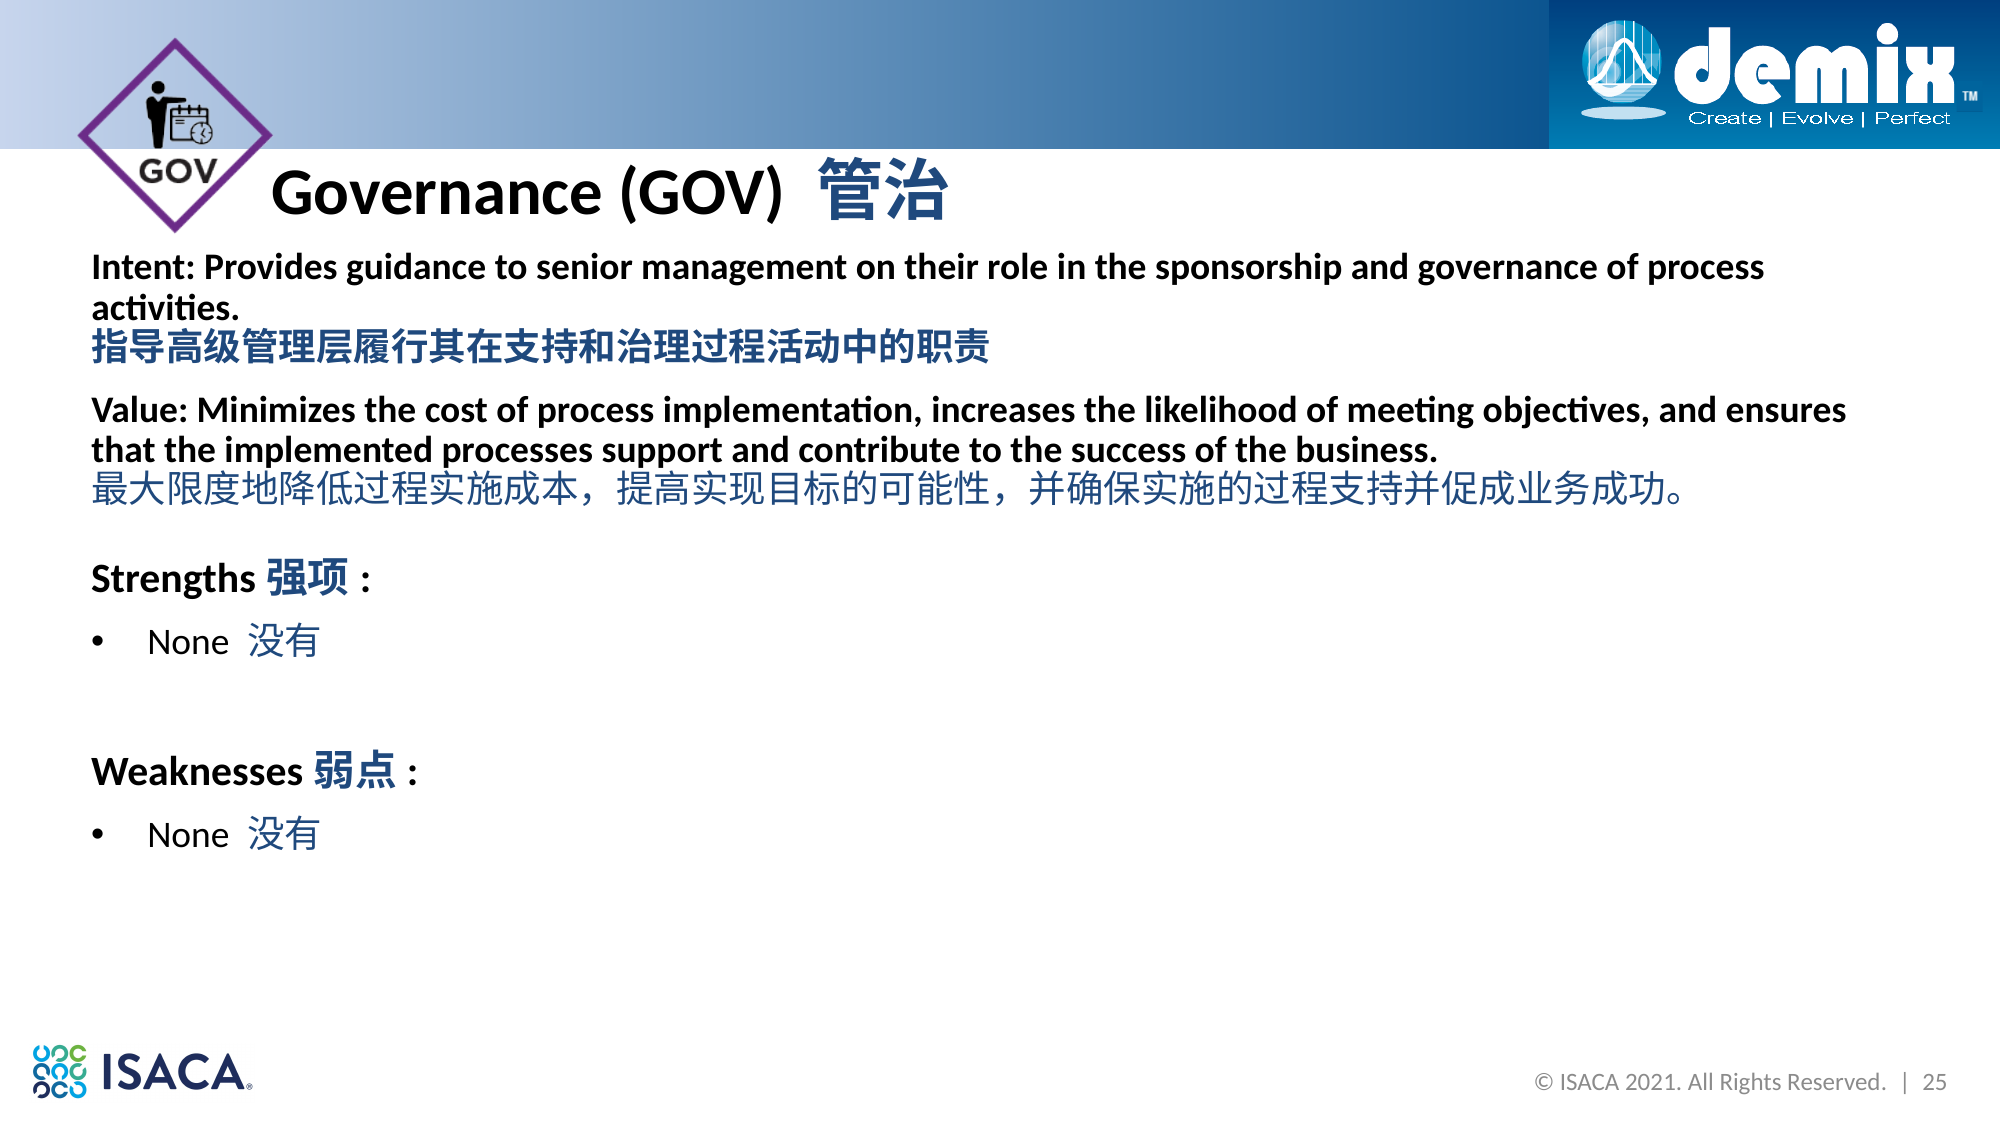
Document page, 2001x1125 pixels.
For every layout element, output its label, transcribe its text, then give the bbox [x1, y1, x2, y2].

list Strengths强项: None 没有 Weaknesses弱点: None 没有 [76, 549, 1924, 1058]
picture [1582, 106, 1665, 119]
title Governance (GOV) 管治 [255, 148, 1900, 238]
picture [29, 1043, 255, 1103]
list Intent: Provides guidance to senior management on their role in the sponsorship and governance of process activities. 指导高级管理层履行其在支持和治理过程活动中的职责 Value: Minimizes the cost of process implementation, increases the likelihood of meeting objectives, and ensures that the implemented processes support and contribute to the success of the business. 最大限度地降低过程实施成本，提高实现目标的可能性，并确保实施的过程支持并促成业务成功。 [76, 239, 1925, 498]
picture [1549, 0, 2000, 111]
picture [76, 37, 275, 236]
